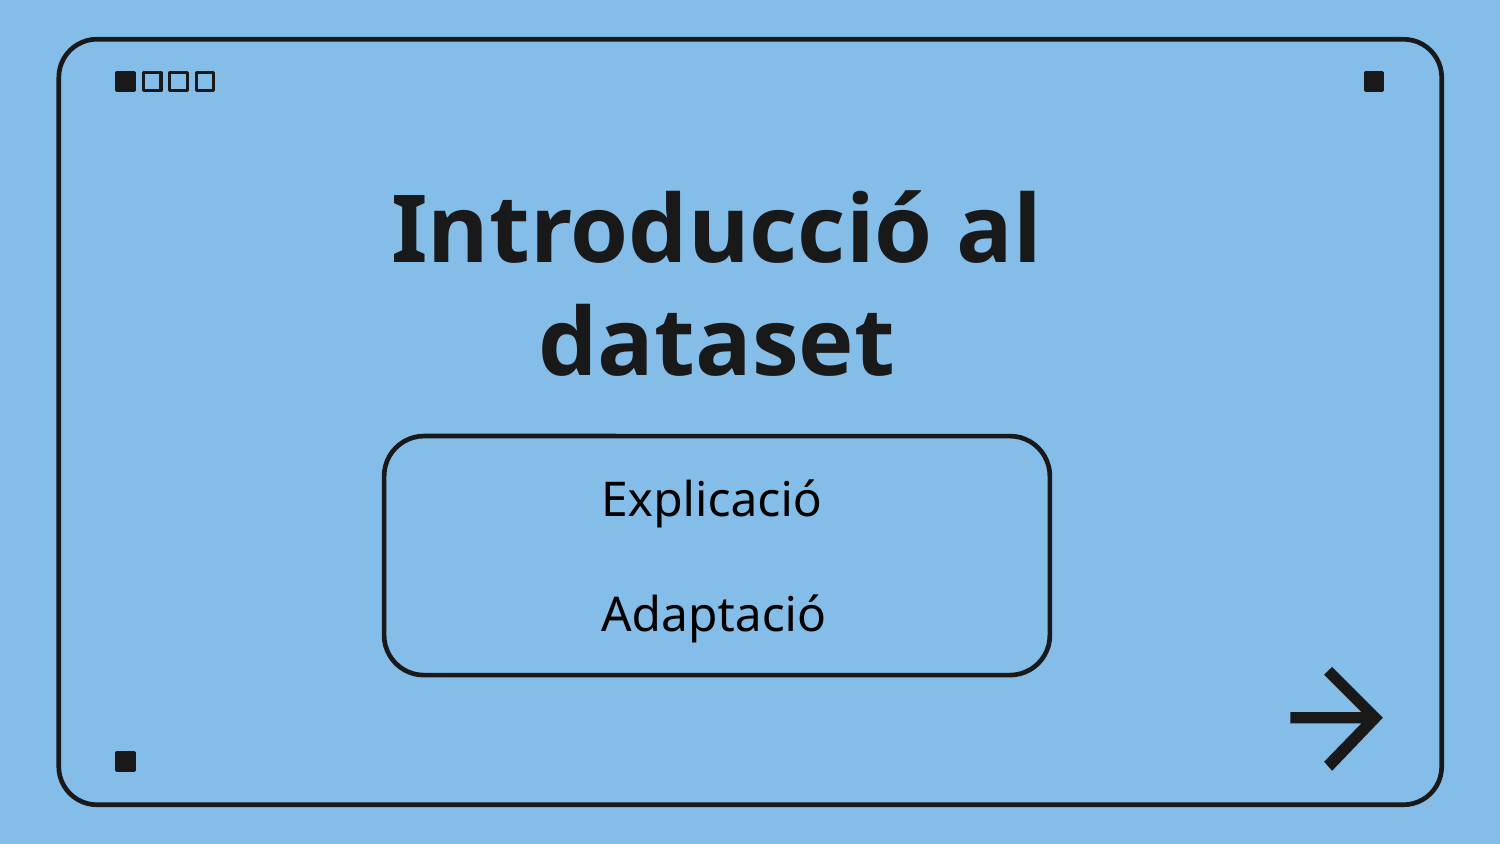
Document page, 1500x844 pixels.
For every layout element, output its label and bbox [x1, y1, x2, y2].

text_box [116, 72, 1384, 771]
